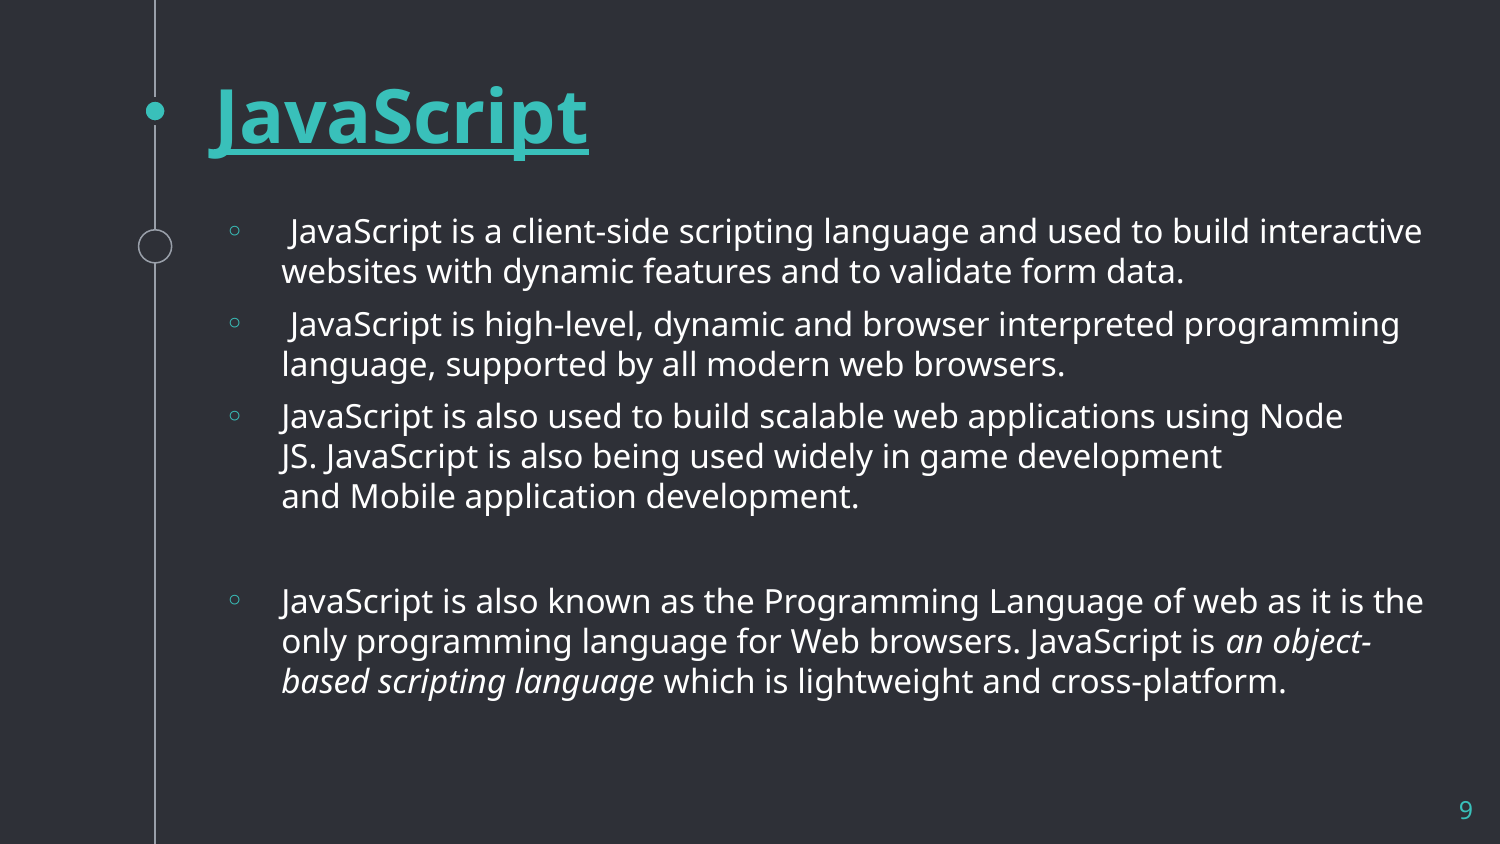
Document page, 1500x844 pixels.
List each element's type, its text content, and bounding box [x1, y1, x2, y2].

title JavaScript [199, 117, 1325, 174]
slide_number 9 [1398, 779, 1489, 832]
list JavaScript is a client-side scripting language and used to build interactive websites with dynamic features and to validate form data. JavaScript is high-level, dynamic and browser interpreted programming language, supported by all modern web browsers. JavaScript is also used to build scalable web applications using Node JS. JavaScript is also being used widely in game development and Mobile application development. JavaScript is also known as the Programming Language of web as it is the only programming language for Web browsers. JavaScript is an object-based scripting language which is lightweight and cross-platform. [191, 195, 1442, 798]
